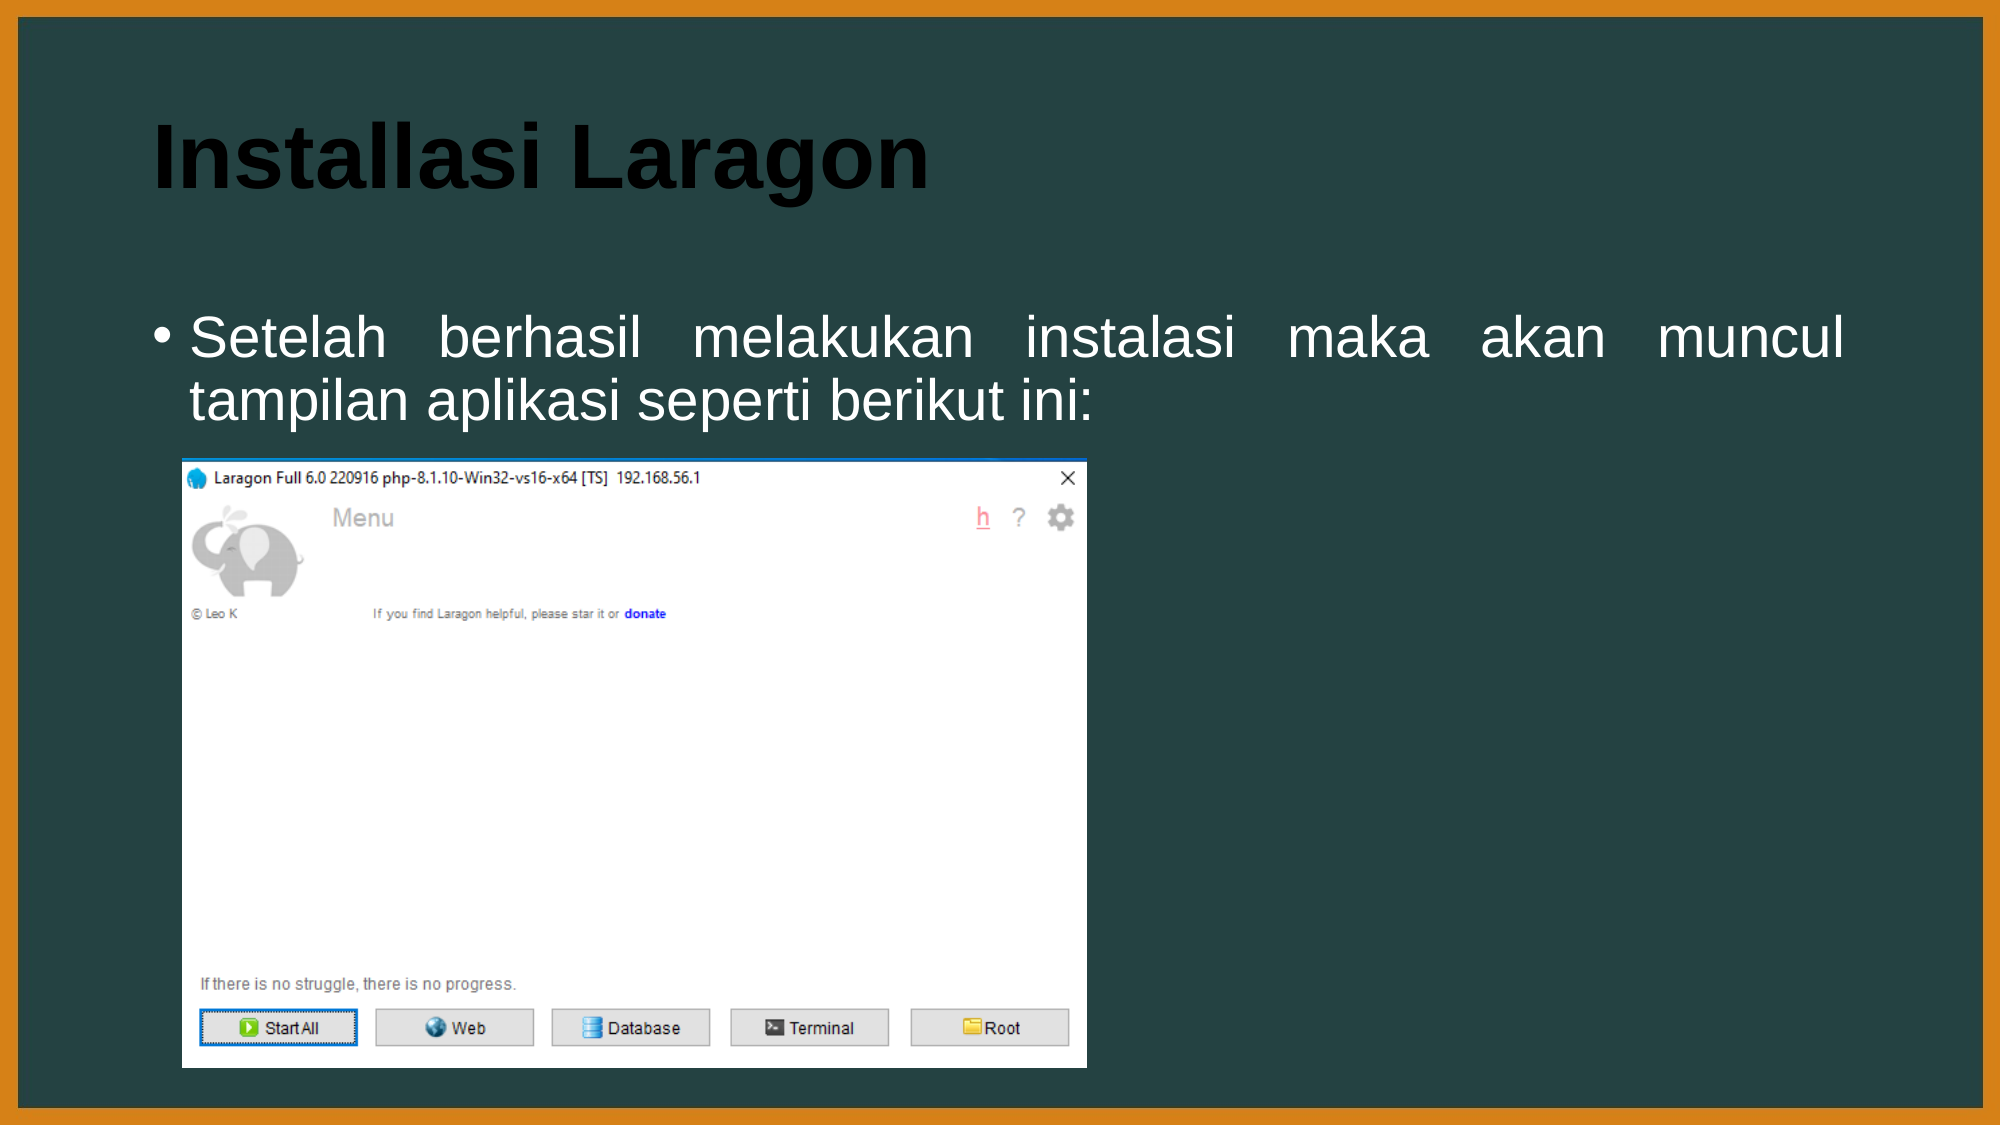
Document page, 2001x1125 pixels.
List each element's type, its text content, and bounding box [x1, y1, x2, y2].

picture [0, 0, 2000, 1125]
list Setelah berhasil melakukan instalasi maka akan muncul tampilan aplikasi seperti berikut ini: [137, 299, 1863, 1051]
title Installasi Laragon [137, 59, 1863, 259]
